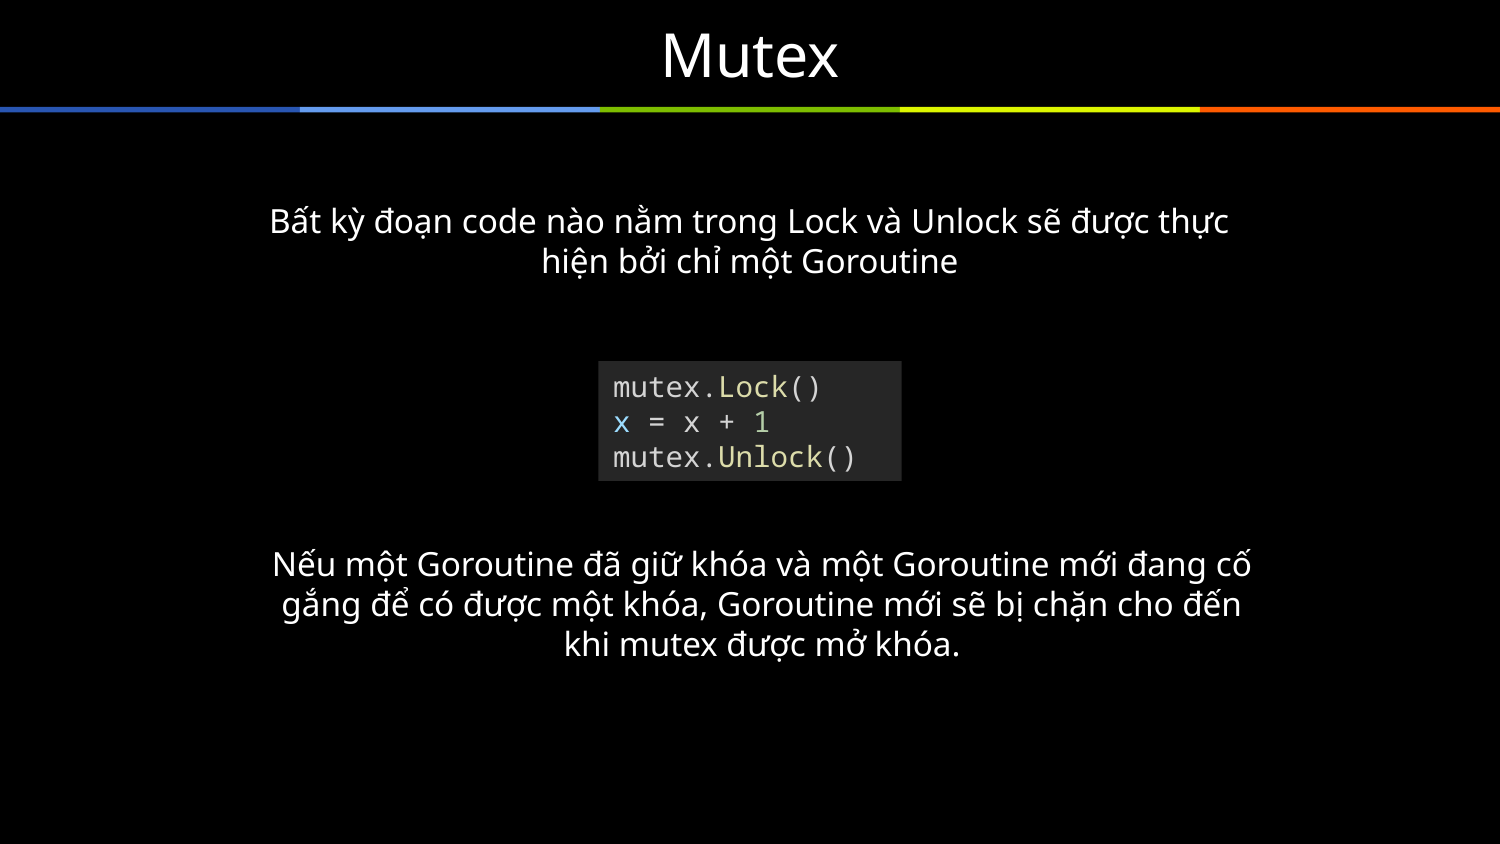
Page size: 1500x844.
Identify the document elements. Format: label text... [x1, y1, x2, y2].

text_box Bất kỳ đoạn code nào nằm trong Lock và Unlock sẽ được thực hiện bởi chỉ một Goroutine [237, 159, 1263, 322]
title Mutex [37, 9, 1463, 98]
text_box Nếu một Goroutine đã giữ khóa và một Goroutine mới đang cố gắng để có được một khóa, Goroutine mới sẽ bị chặn cho đến khi mutex được mở khóa. [249, 521, 1275, 685]
text_box mutex.Lock() x = x + 1 mutex.Unlock() [598, 361, 902, 481]
